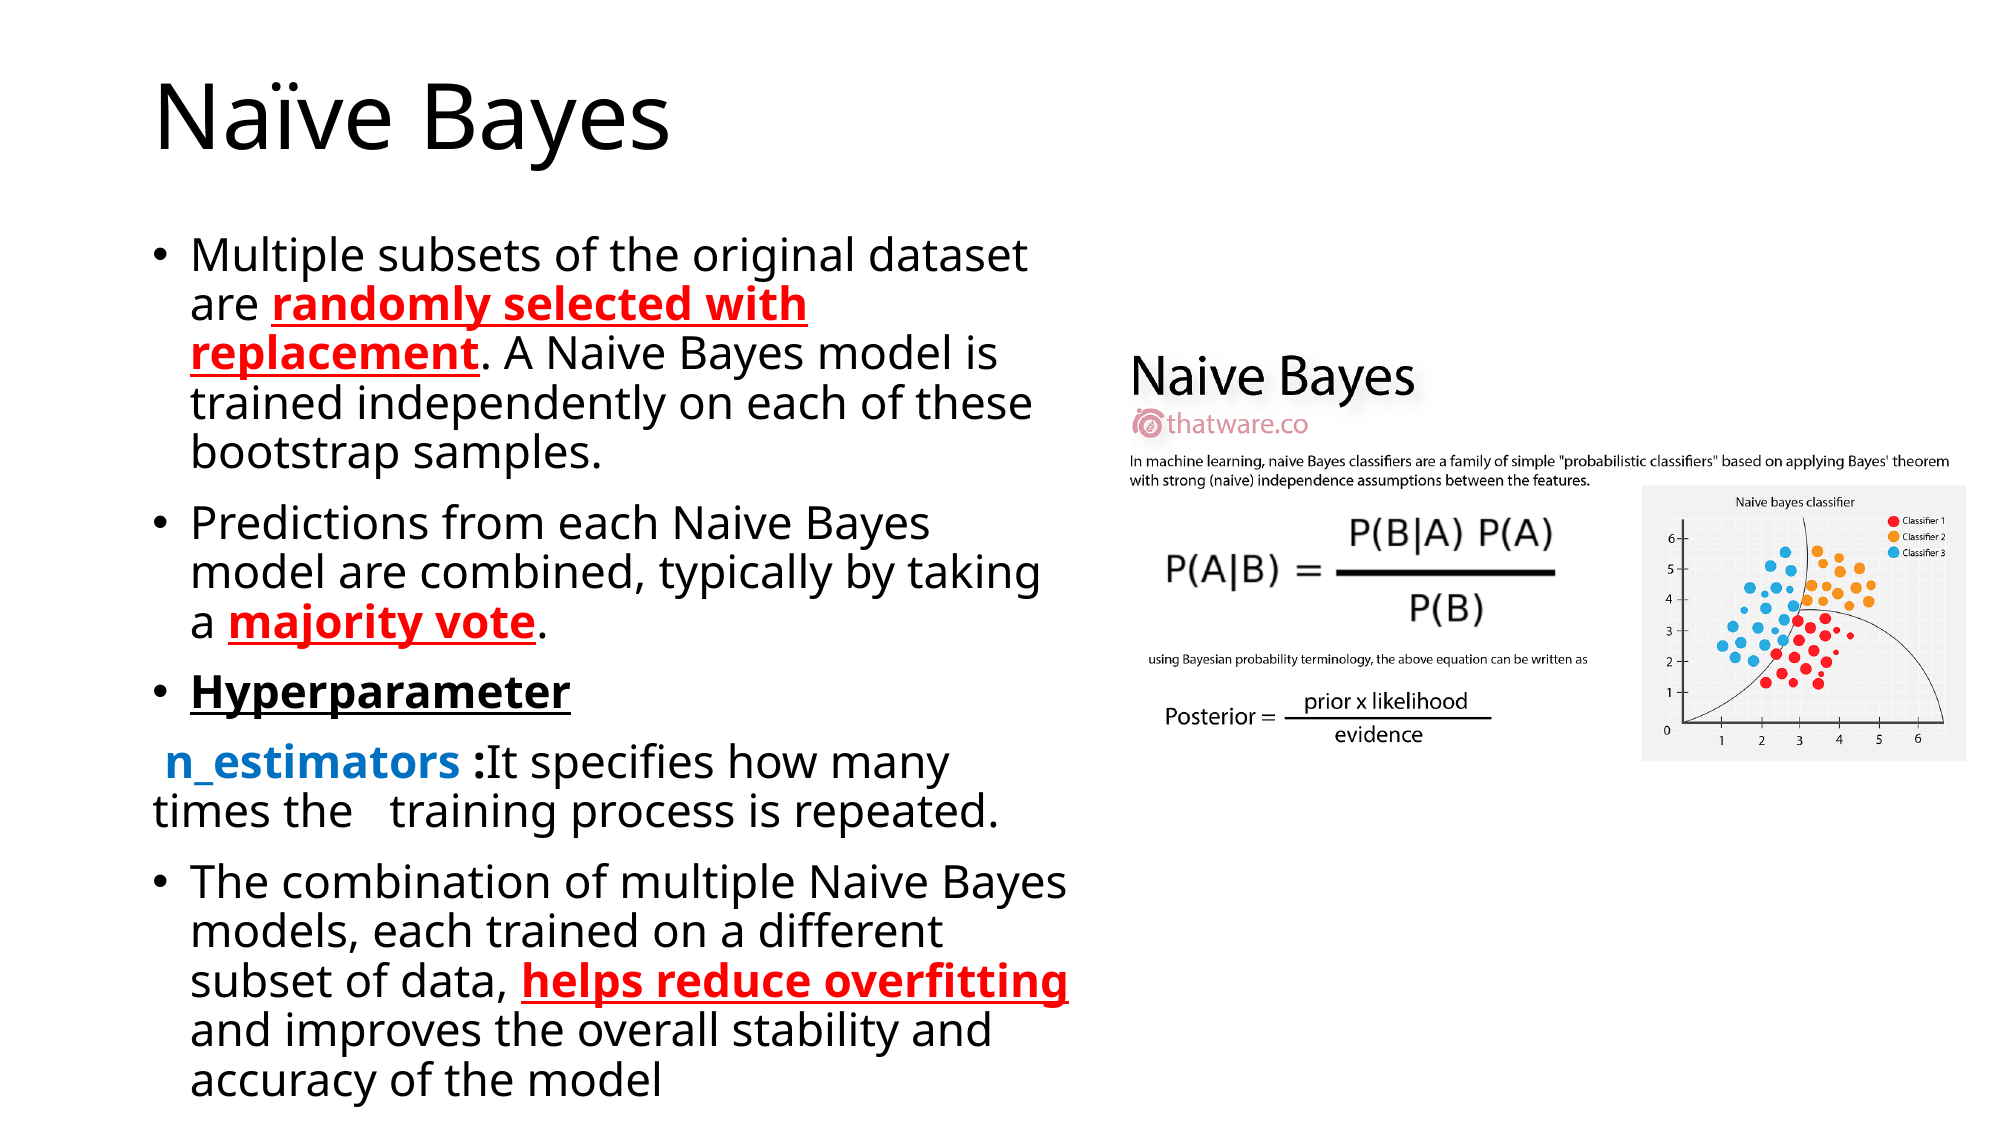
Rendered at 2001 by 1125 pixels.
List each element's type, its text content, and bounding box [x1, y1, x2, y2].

picture [1119, 336, 1966, 761]
list Multiple subsets of the original dataset are randomly selected with replacement. A Naive Bayes model is trained independently on each of these bootstrap samples. Predictions from each Naive Bayes model are combined, typically by taking a majority vote. Hyperparameter n_estimators :It specifies how many times the training process is repeated. The combination of multiple Naive Bayes models, each trained on a different subset of data, helps reduce overfitting and improves the overall stability and accuracy of the model [137, 224, 1090, 1013]
title Naïve Bayes [137, 55, 1863, 186]
